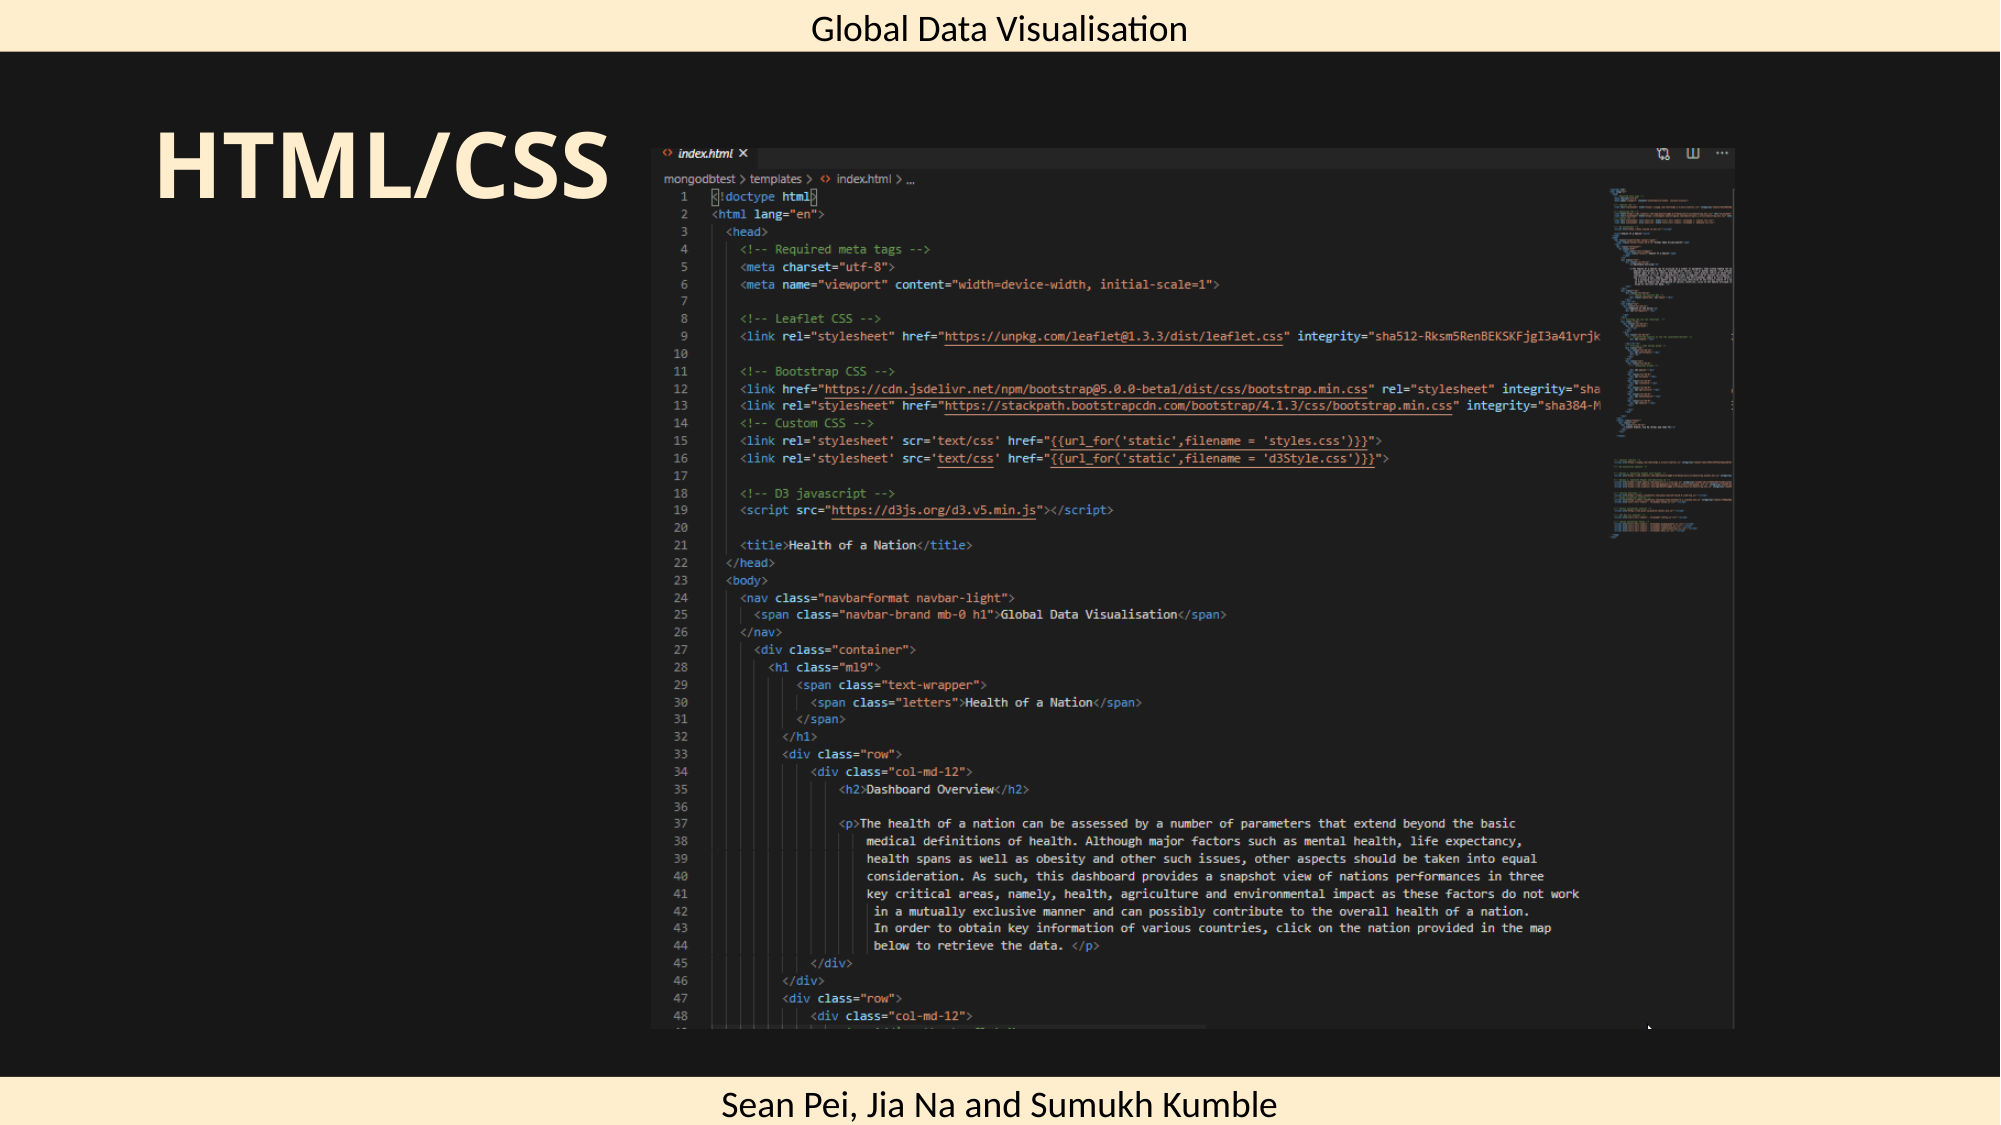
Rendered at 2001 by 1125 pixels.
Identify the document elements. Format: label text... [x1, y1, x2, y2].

text_box Global Data Visualisation [0, 0, 2000, 53]
text_box Sean Pei, Jia Na and Sumukh Kumble [0, 1076, 2000, 1125]
title HTML/CSS [137, 59, 1863, 278]
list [651, 148, 1735, 1029]
